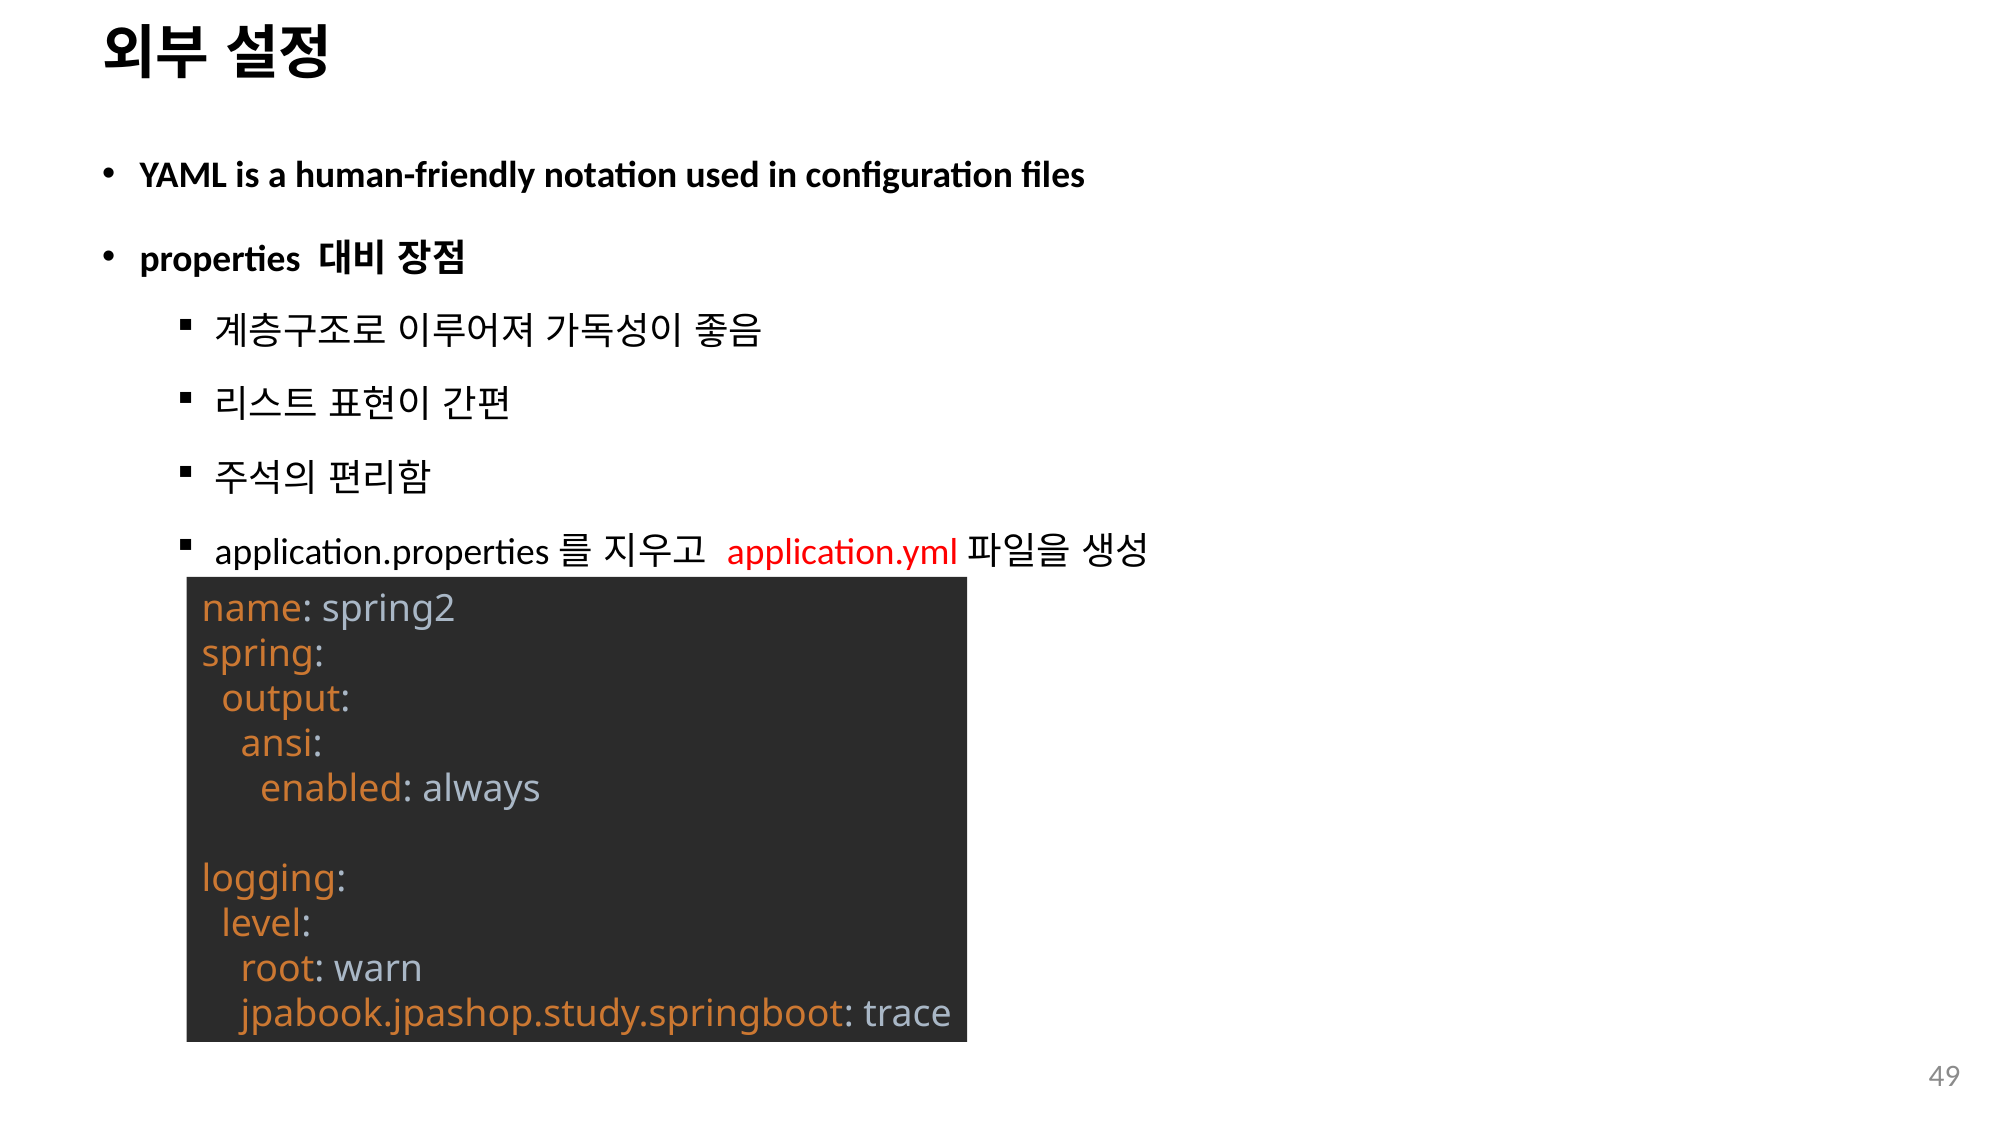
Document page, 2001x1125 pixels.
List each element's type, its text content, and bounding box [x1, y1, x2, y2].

list YAML is a human-friendly notation used in configuration files properties 대비 장점 계층구조로 이루어져 가독성이 좋음 리스트 표현이 간편 주석의 편리함 application.properties를 지우고 application.yml파일을 생성 [87, 124, 1909, 1106]
slide_number 49 [1412, 1042, 1976, 1106]
title 외부 설정 [87, 26, 1812, 83]
text_box name: spring2 spring: output: ansi: enabled: always logging: level: root: warn jpabook.jpashop.study.springboot: trace [186, 576, 968, 1042]
